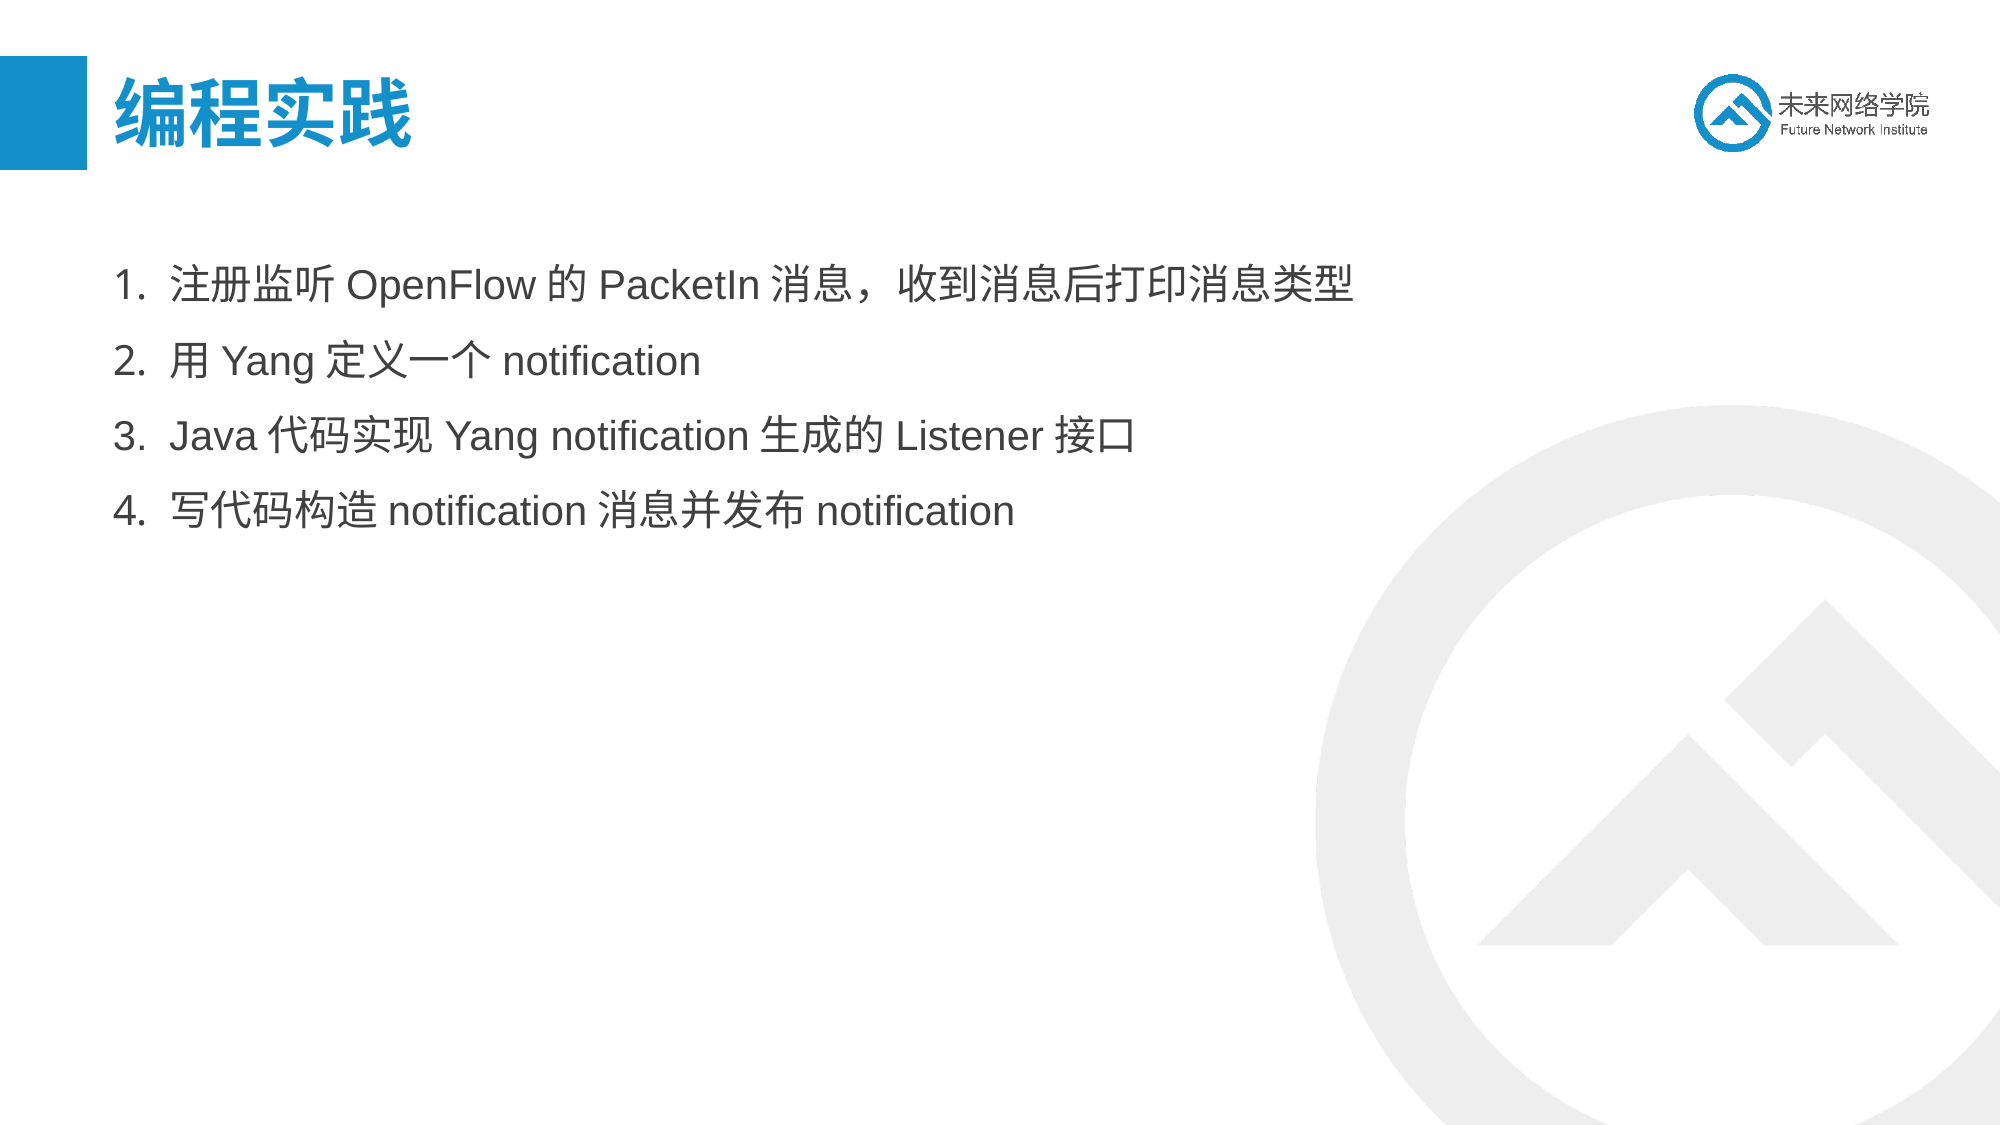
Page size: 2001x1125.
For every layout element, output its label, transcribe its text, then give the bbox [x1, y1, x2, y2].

list 编程实践 [98, 59, 470, 166]
picture [1694, 74, 1929, 152]
text_box 注册监听OpenFlow的PacketIn消息，收到消息后打印消息类型 用Yang定义一个notification Java代码实现Yang notification生成的Listener接口 写代码构造notification消息并发布notification [98, 250, 1671, 541]
